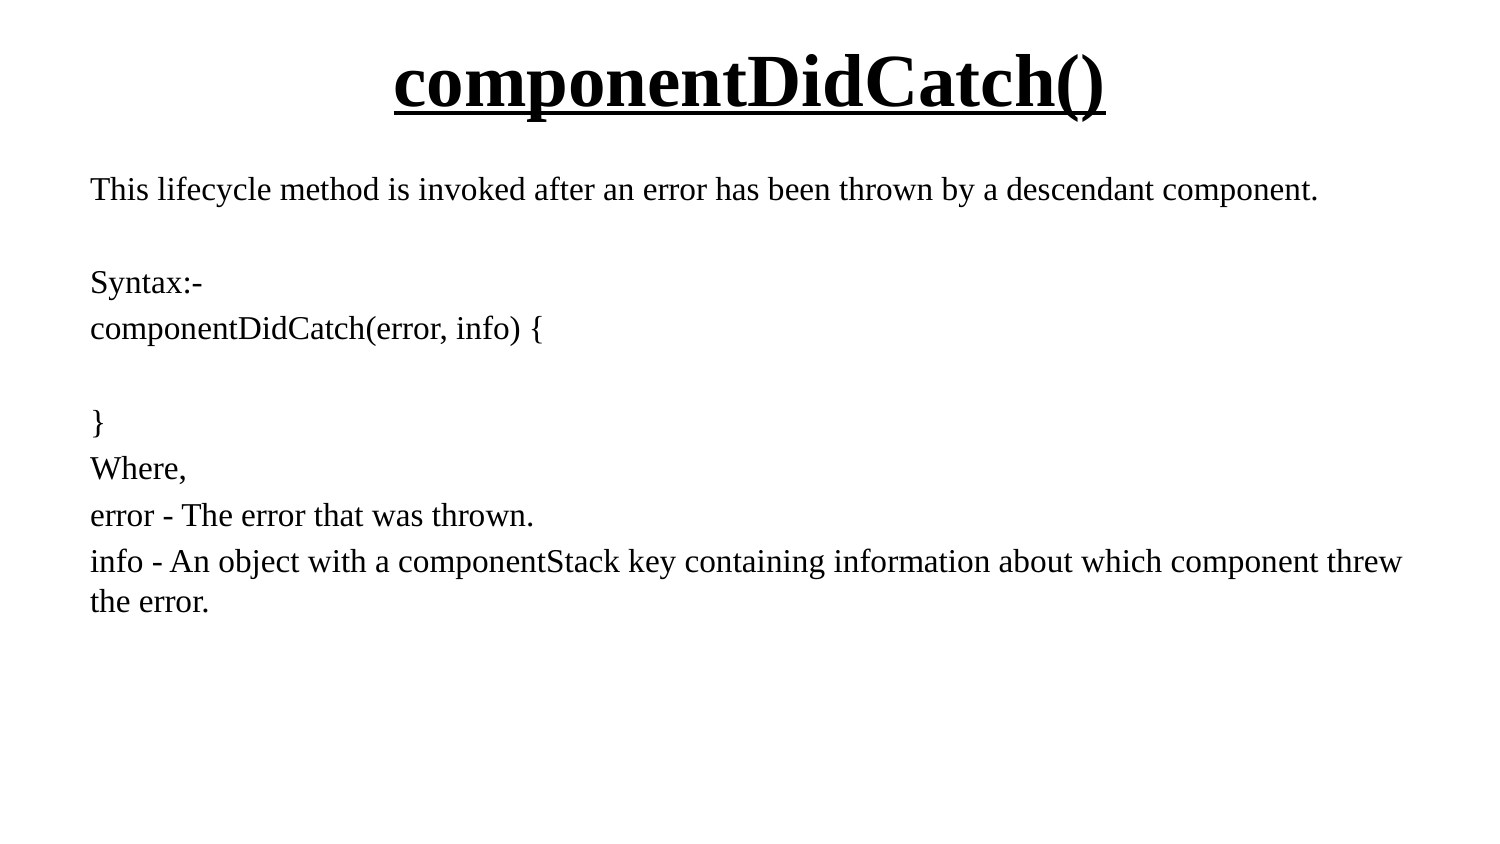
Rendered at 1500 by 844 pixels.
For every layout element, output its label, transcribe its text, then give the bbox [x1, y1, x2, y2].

title componentDidCatch() [75, 6, 1425, 147]
list This lifecycle method is invoked after an error has been thrown by a descendant component. Syntax:- componentDidCatch(error, info) { } Where, error - The error that was thrown. info - An object with a componentStack key containing information about which component threw the error. [75, 159, 1425, 717]
